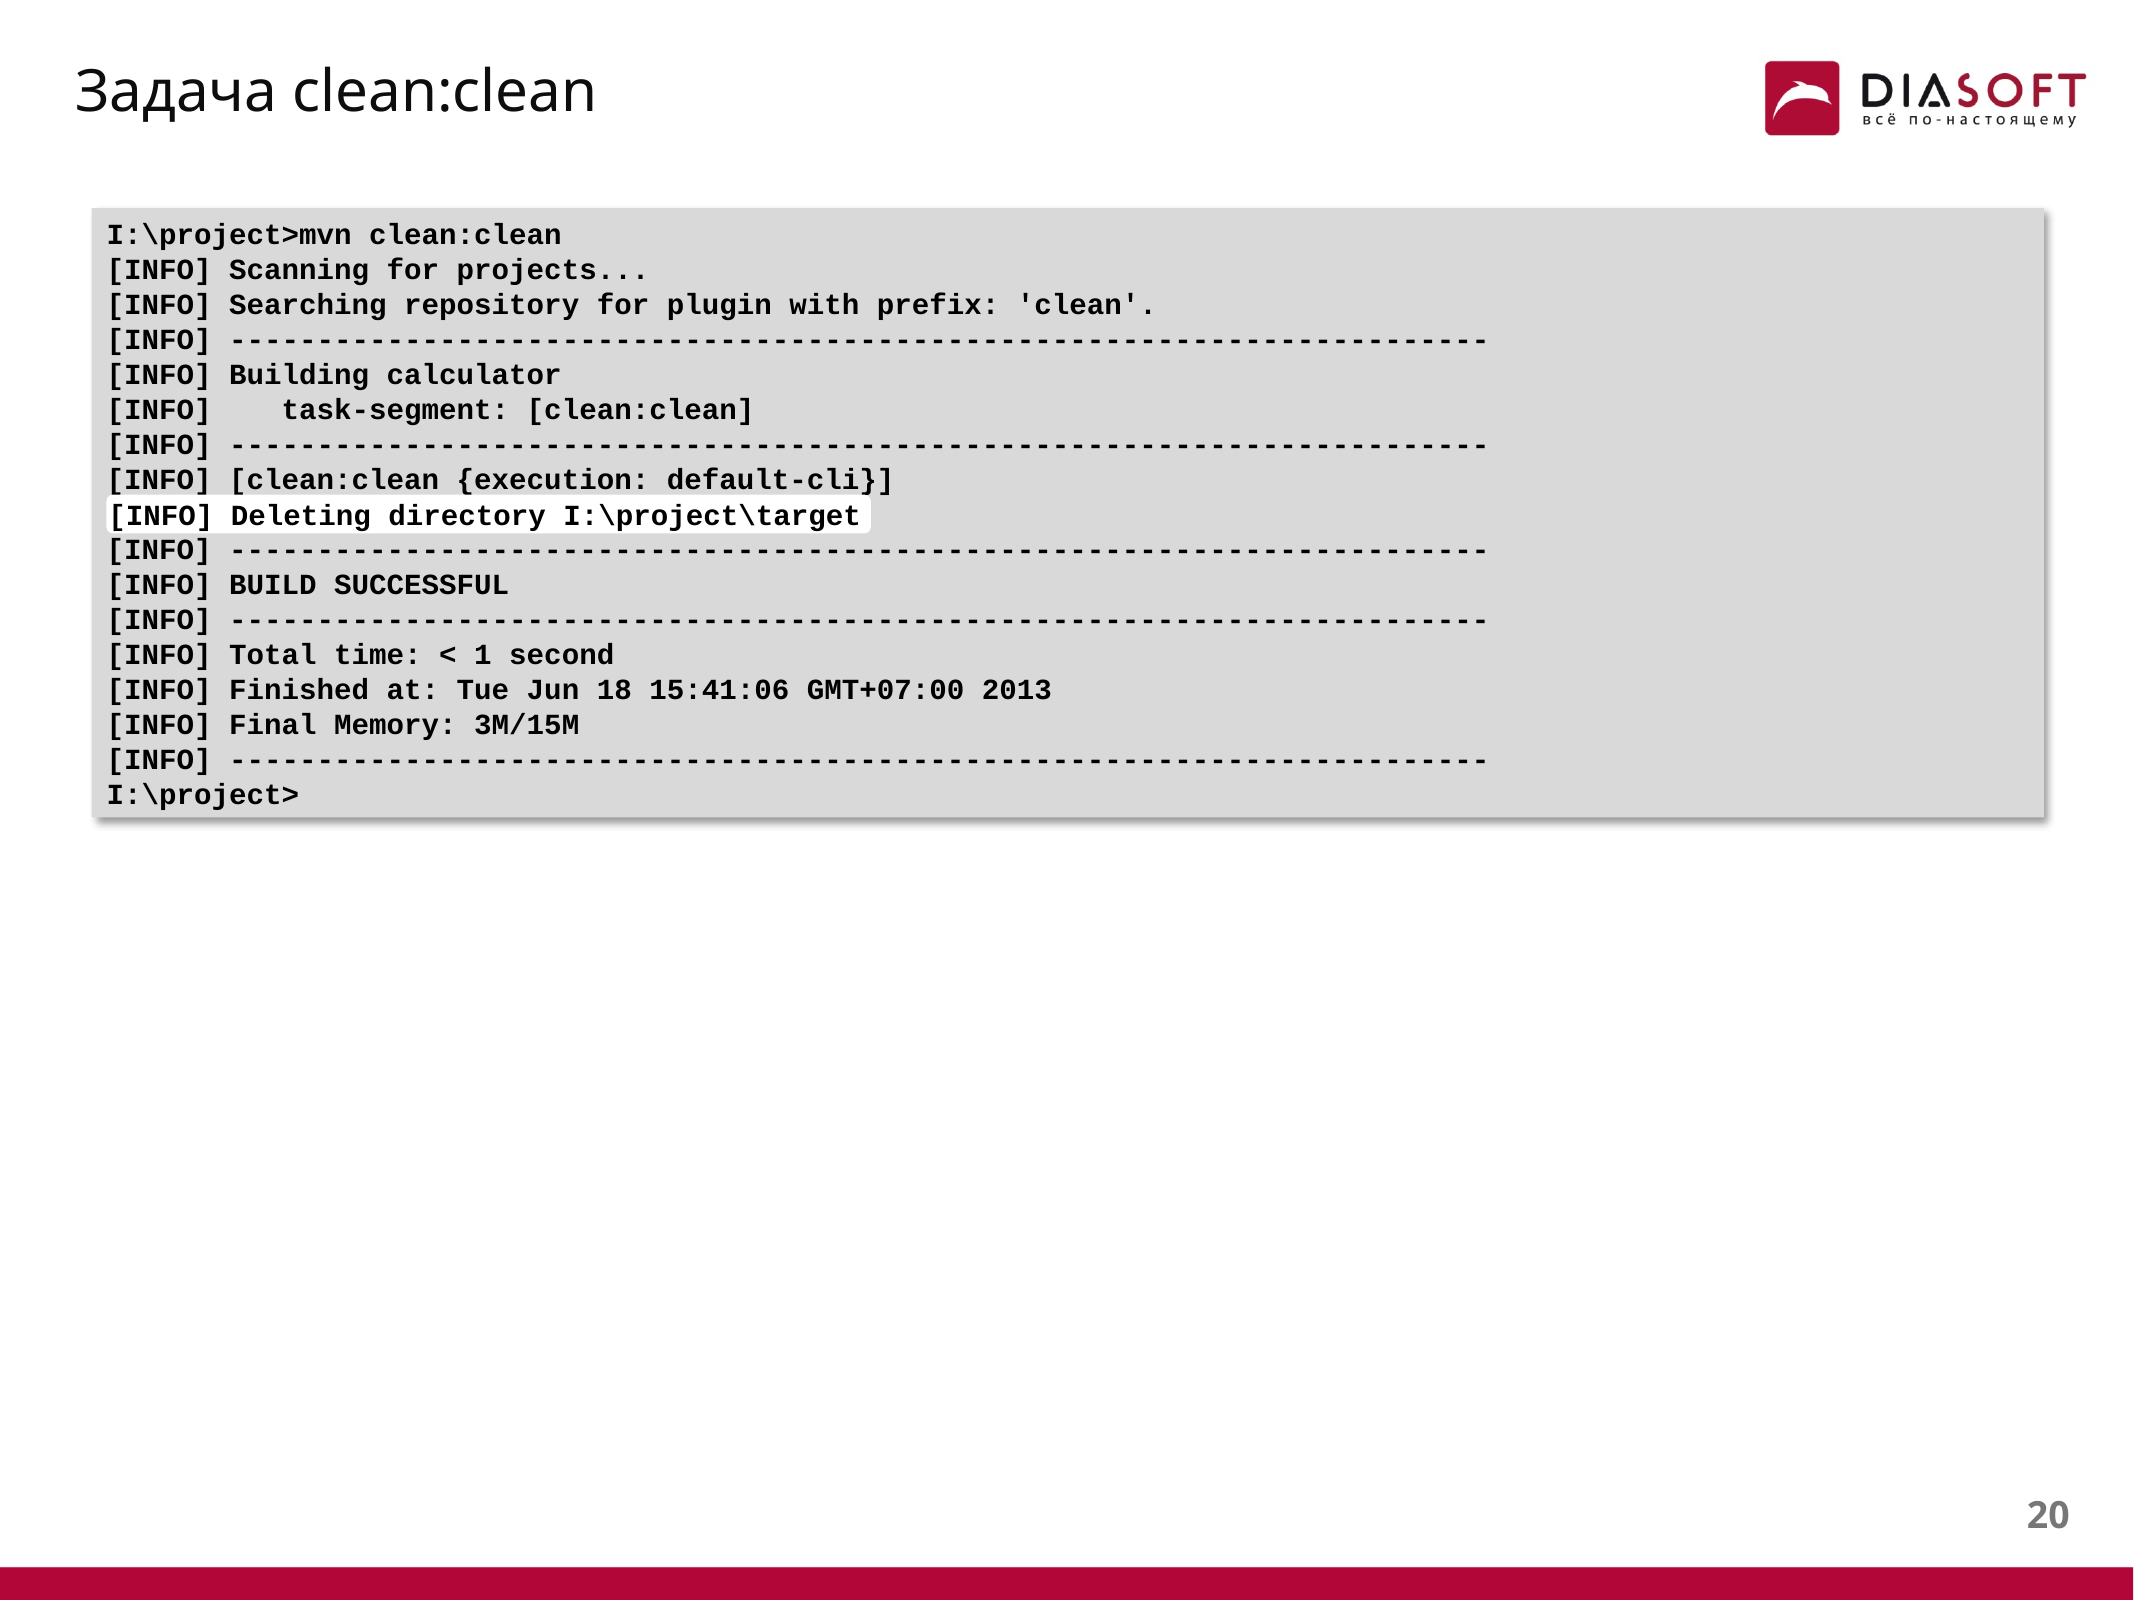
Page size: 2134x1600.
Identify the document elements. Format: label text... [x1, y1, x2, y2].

slide_number 19 [1587, 1476, 2085, 1557]
text_box I:\project>mvn clean:clean [INFO] Scanning for projects... [INFO] Searching repository for plugin with prefix: 'clean'. [INFO] ------------------------------------------------------------------------ [INFO] Building calculator [INFO] task-segment: [clean:clean] [INFO] ------------------------------------------------------------------------ [INFO] [clean:clean {execution: default-cli}] [INFO] Deleting directory I:\project\target [INFO] ------------------------------------------------------------------------ [INFO] BUILD SUCCESSFUL [INFO] ------------------------------------------------------------------------ [INFO] Total time: < 1 second [INFO] Finished at: Tue Jun 18 15:41:06 GMT+07:00 2013 [INFO] Final Memory: 3M/15M [INFO] ------------------------------------------------------------------------ I:\project> [91, 208, 2044, 818]
picture [0, 0, 2134, 1600]
title Задача clean:clean [60, 45, 1716, 141]
text_box [INFO] Deleting directory I:\project\target [106, 494, 871, 534]
